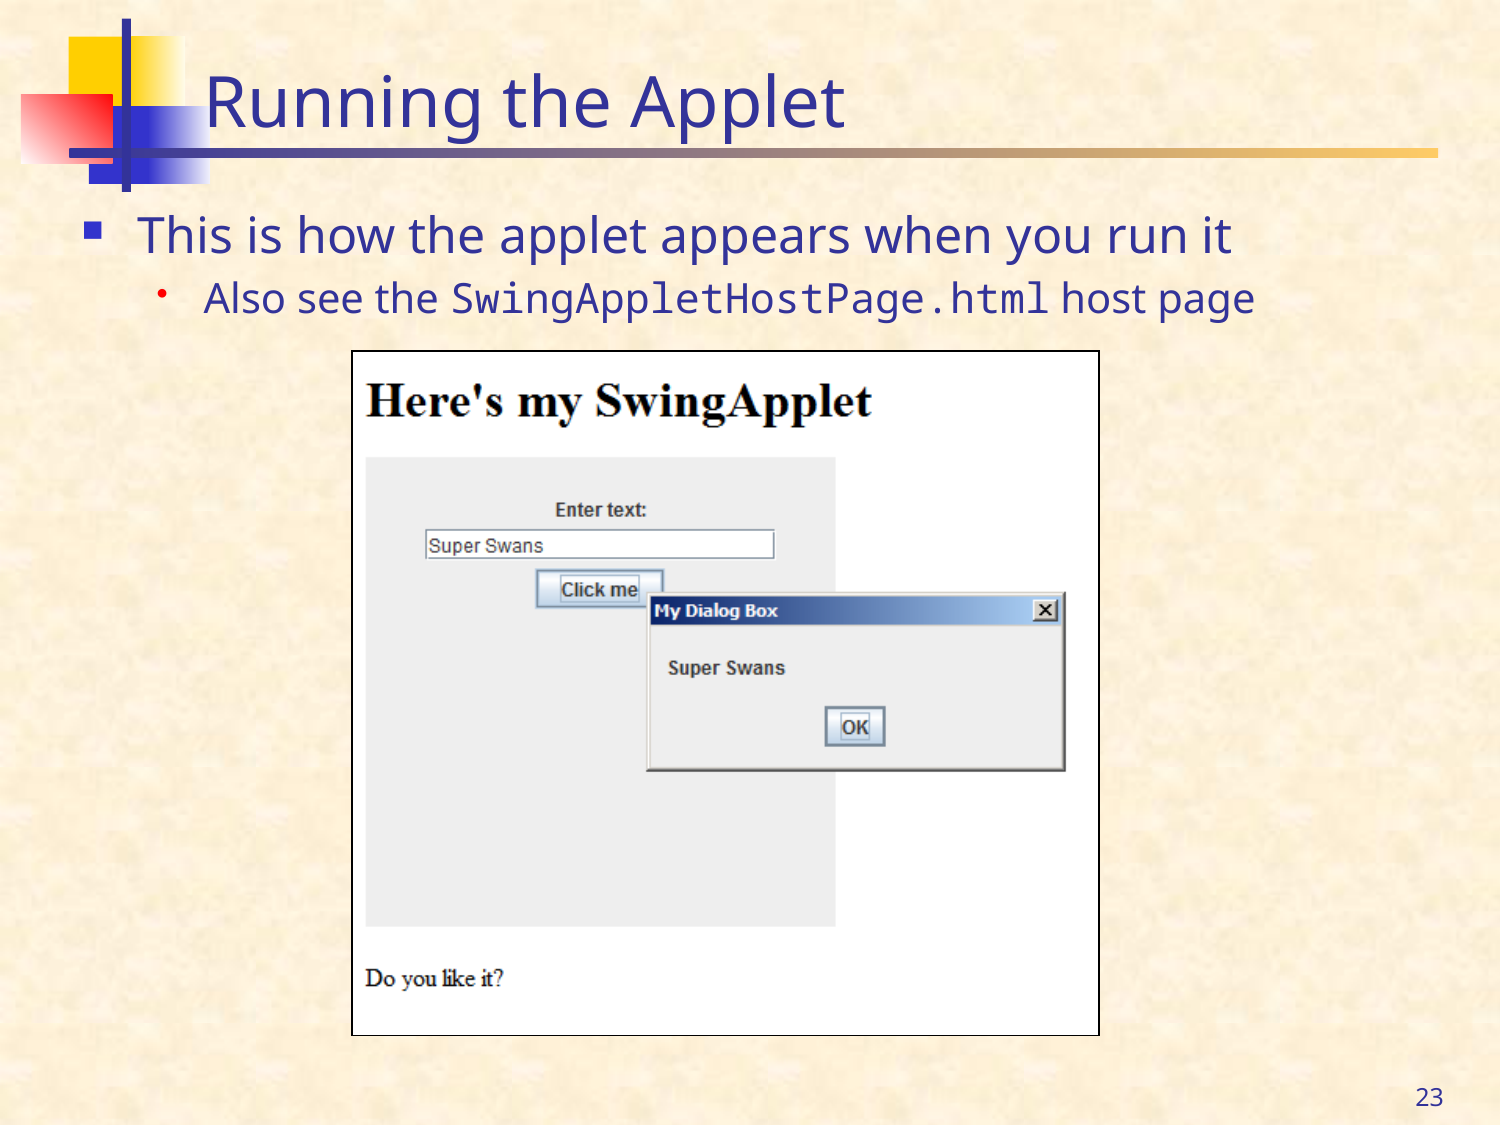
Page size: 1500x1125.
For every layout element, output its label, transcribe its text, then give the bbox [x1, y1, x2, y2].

list This is how the applet appears when you run it Also see the SwingAppletHostPage.html host page [66, 196, 1459, 1006]
picture [0, 0, 1500, 1125]
footer 23 [983, 1047, 1459, 1123]
title Running the Applet [188, 35, 1468, 149]
